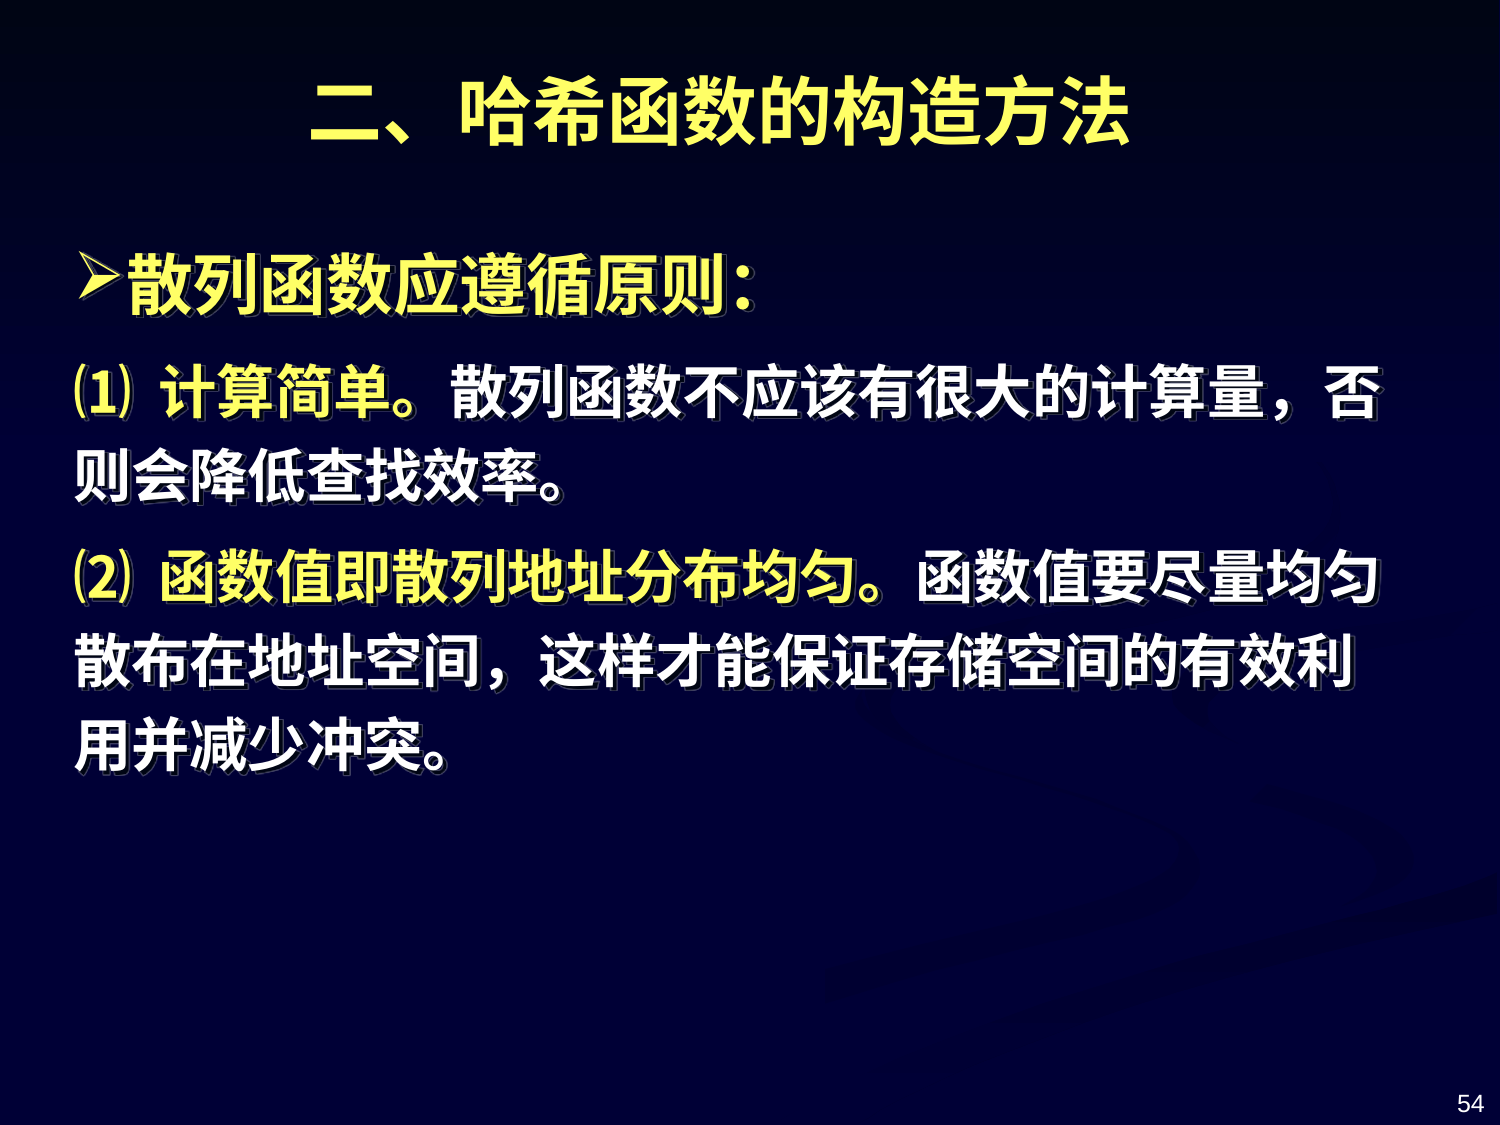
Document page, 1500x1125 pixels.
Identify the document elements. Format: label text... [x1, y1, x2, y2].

slide_number 54 [1149, 1046, 1500, 1125]
text_box 散列函数应遵循原则： ⑴ 计算简单。散列函数不应该有很大的计算量，否则会降低查找效率。 ⑵ 函数值即散列地址分布均匀。函数值要尽量均匀散布在地址空间，这样才能保证存储空间的有效利用并减少冲突。 [58, 219, 1417, 786]
text_box 二、哈希函数的构造方法 [292, 53, 1194, 166]
